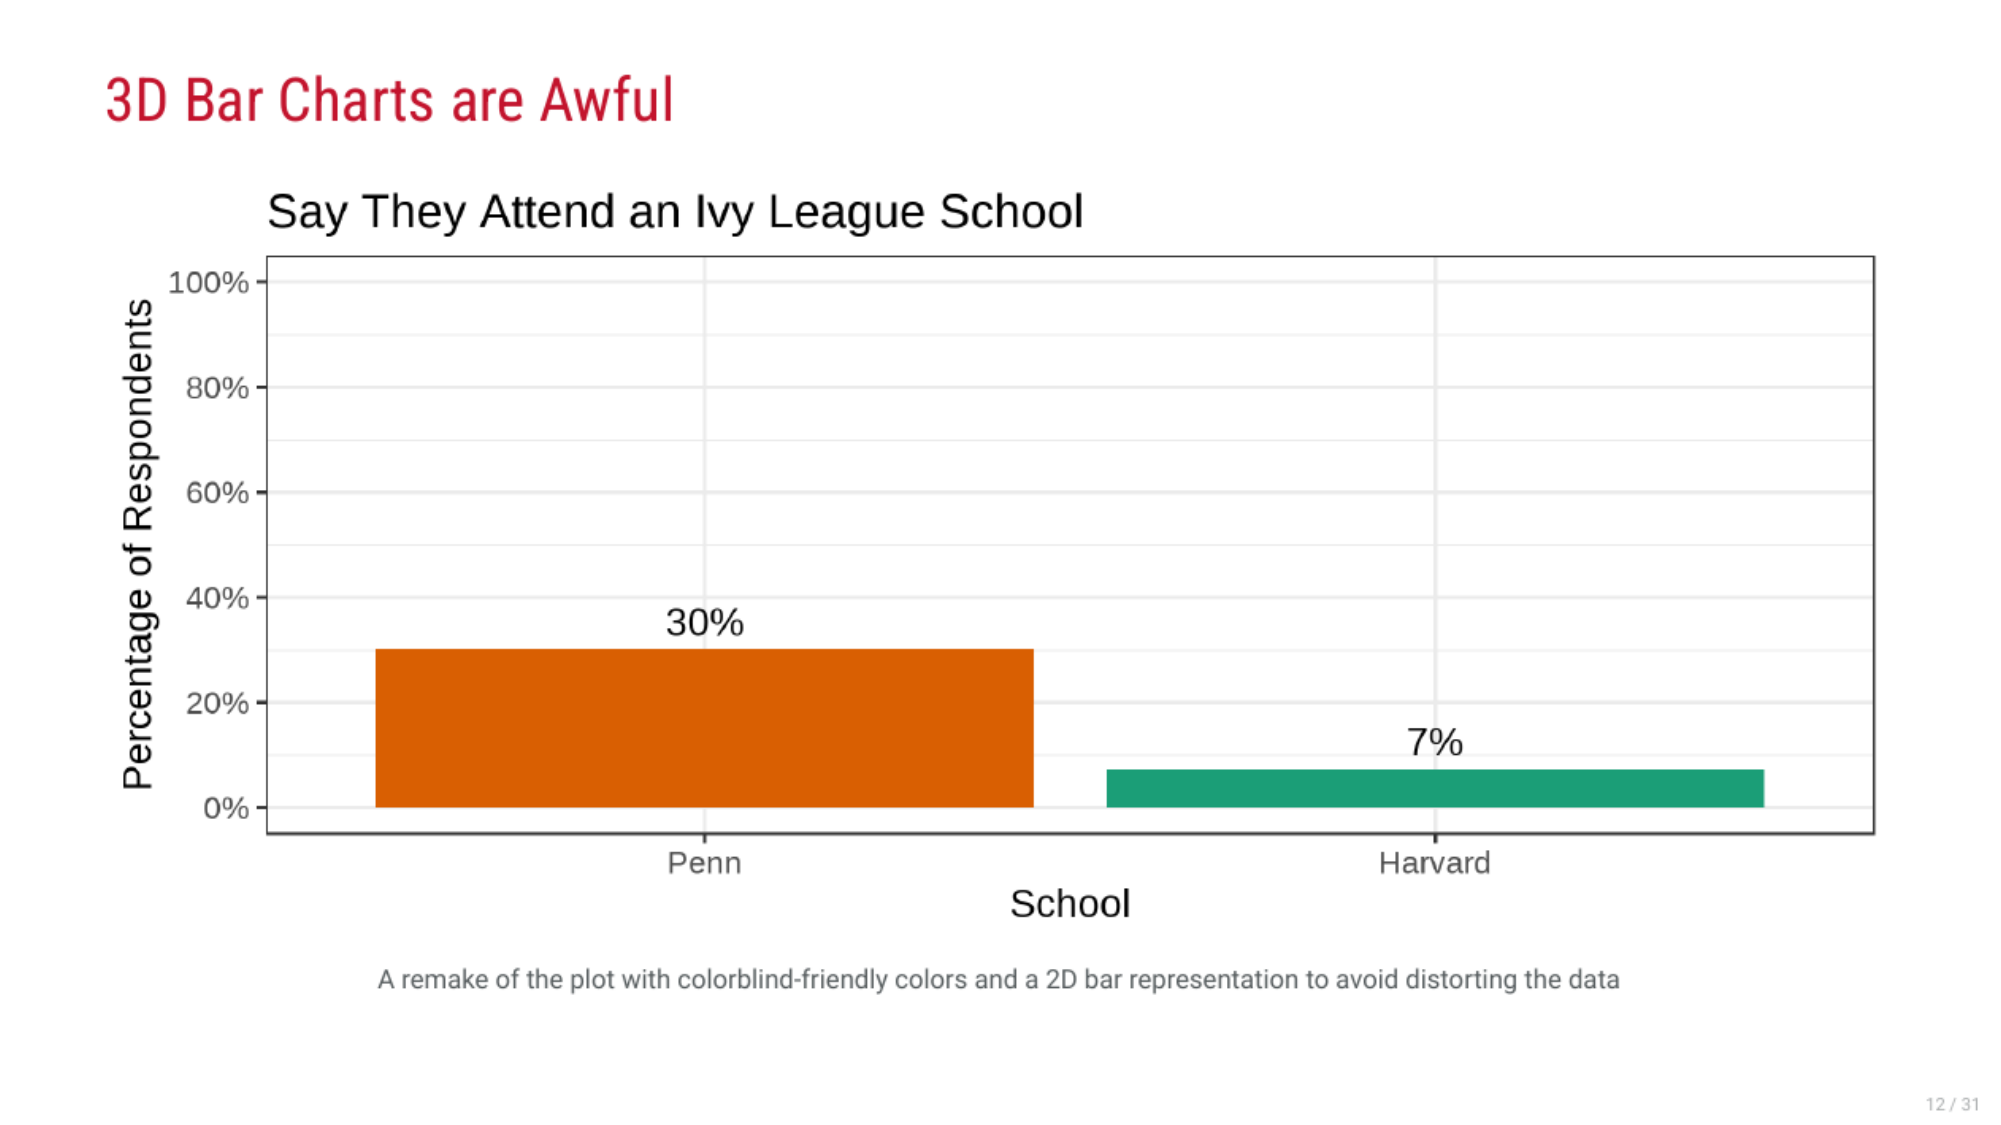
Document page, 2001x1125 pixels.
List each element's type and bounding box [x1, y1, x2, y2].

list [0, 0, 2000, 1125]
